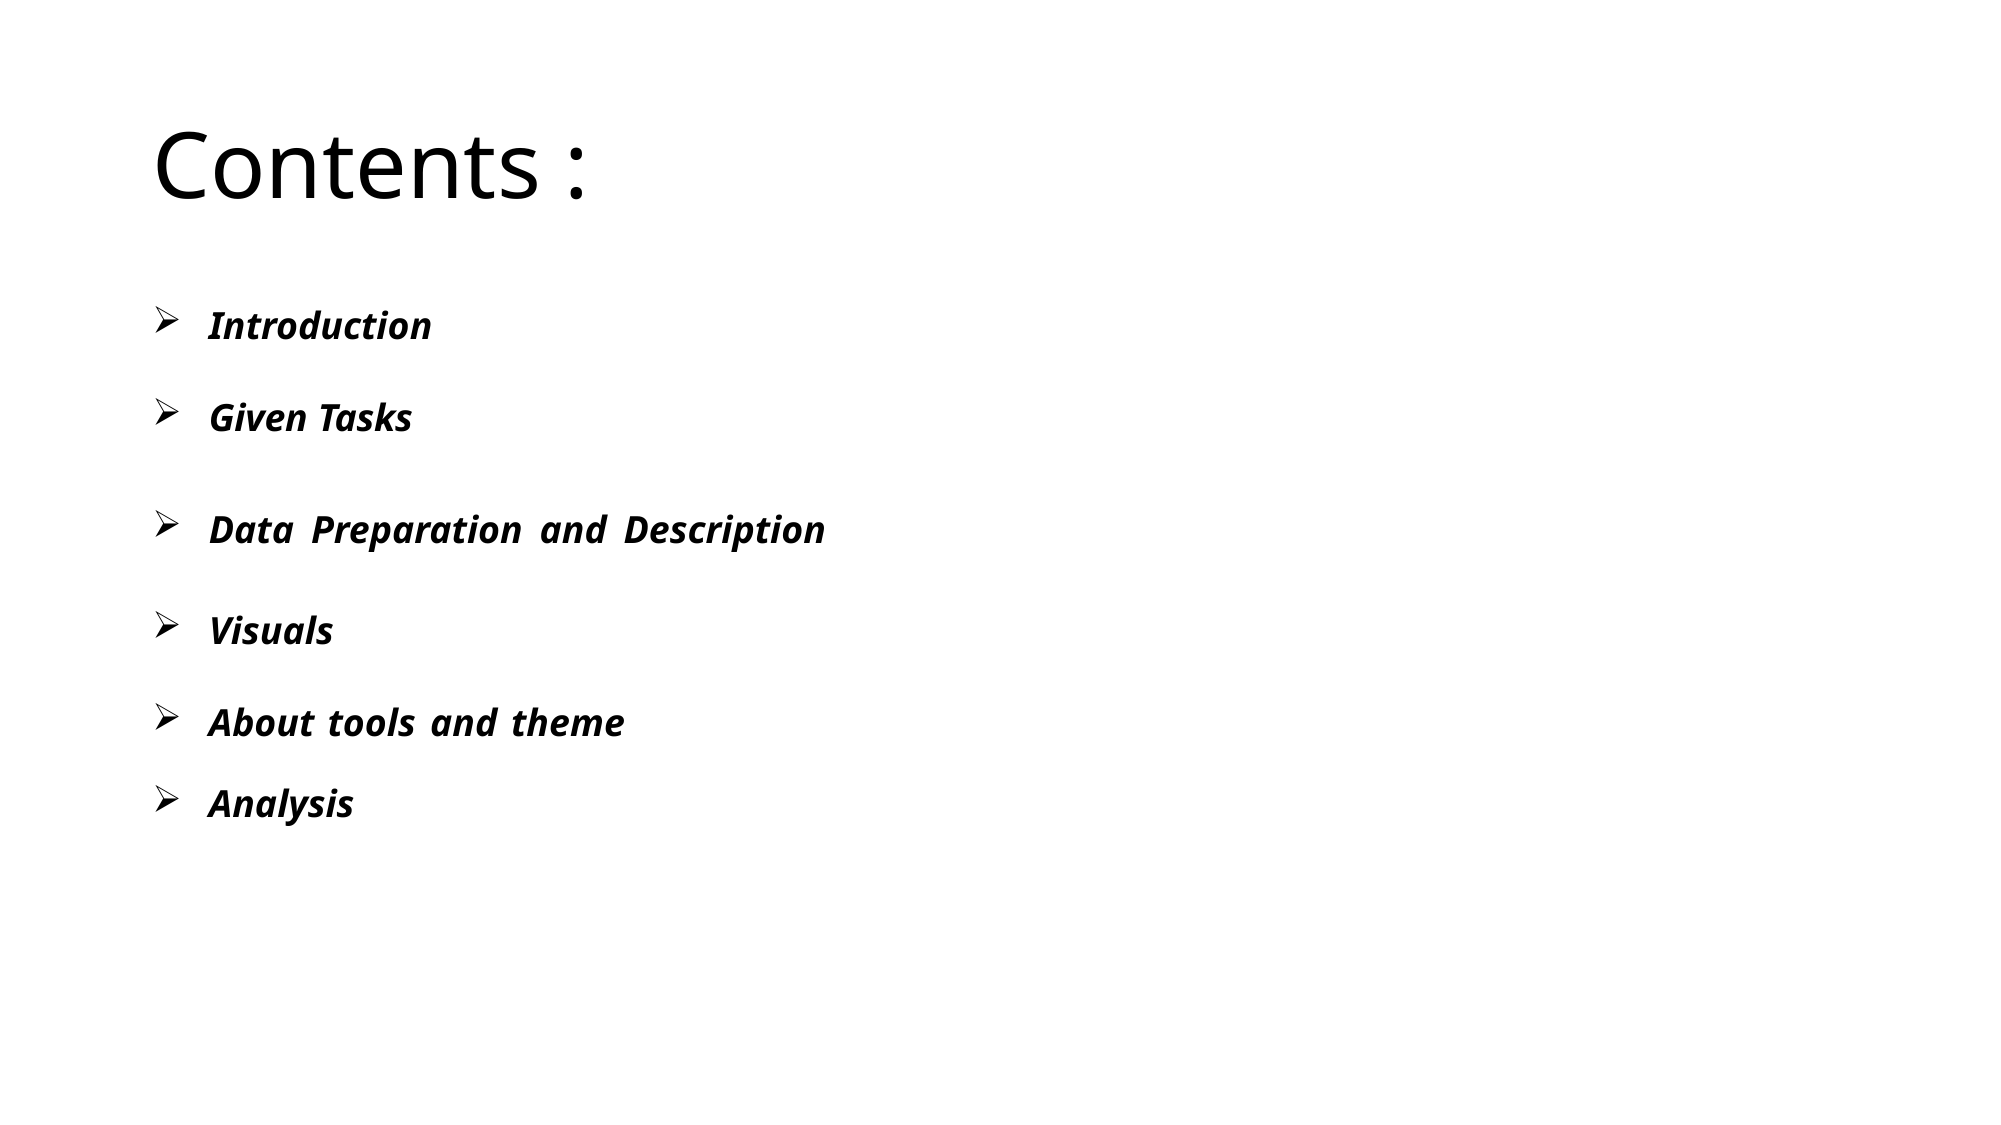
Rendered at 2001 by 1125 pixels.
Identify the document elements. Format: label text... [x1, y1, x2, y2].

title Contents : [137, 59, 1863, 278]
list Introduction Given Tasks Data Preparation and Description Visuals About tools and theme Analysis [137, 299, 1863, 1014]
